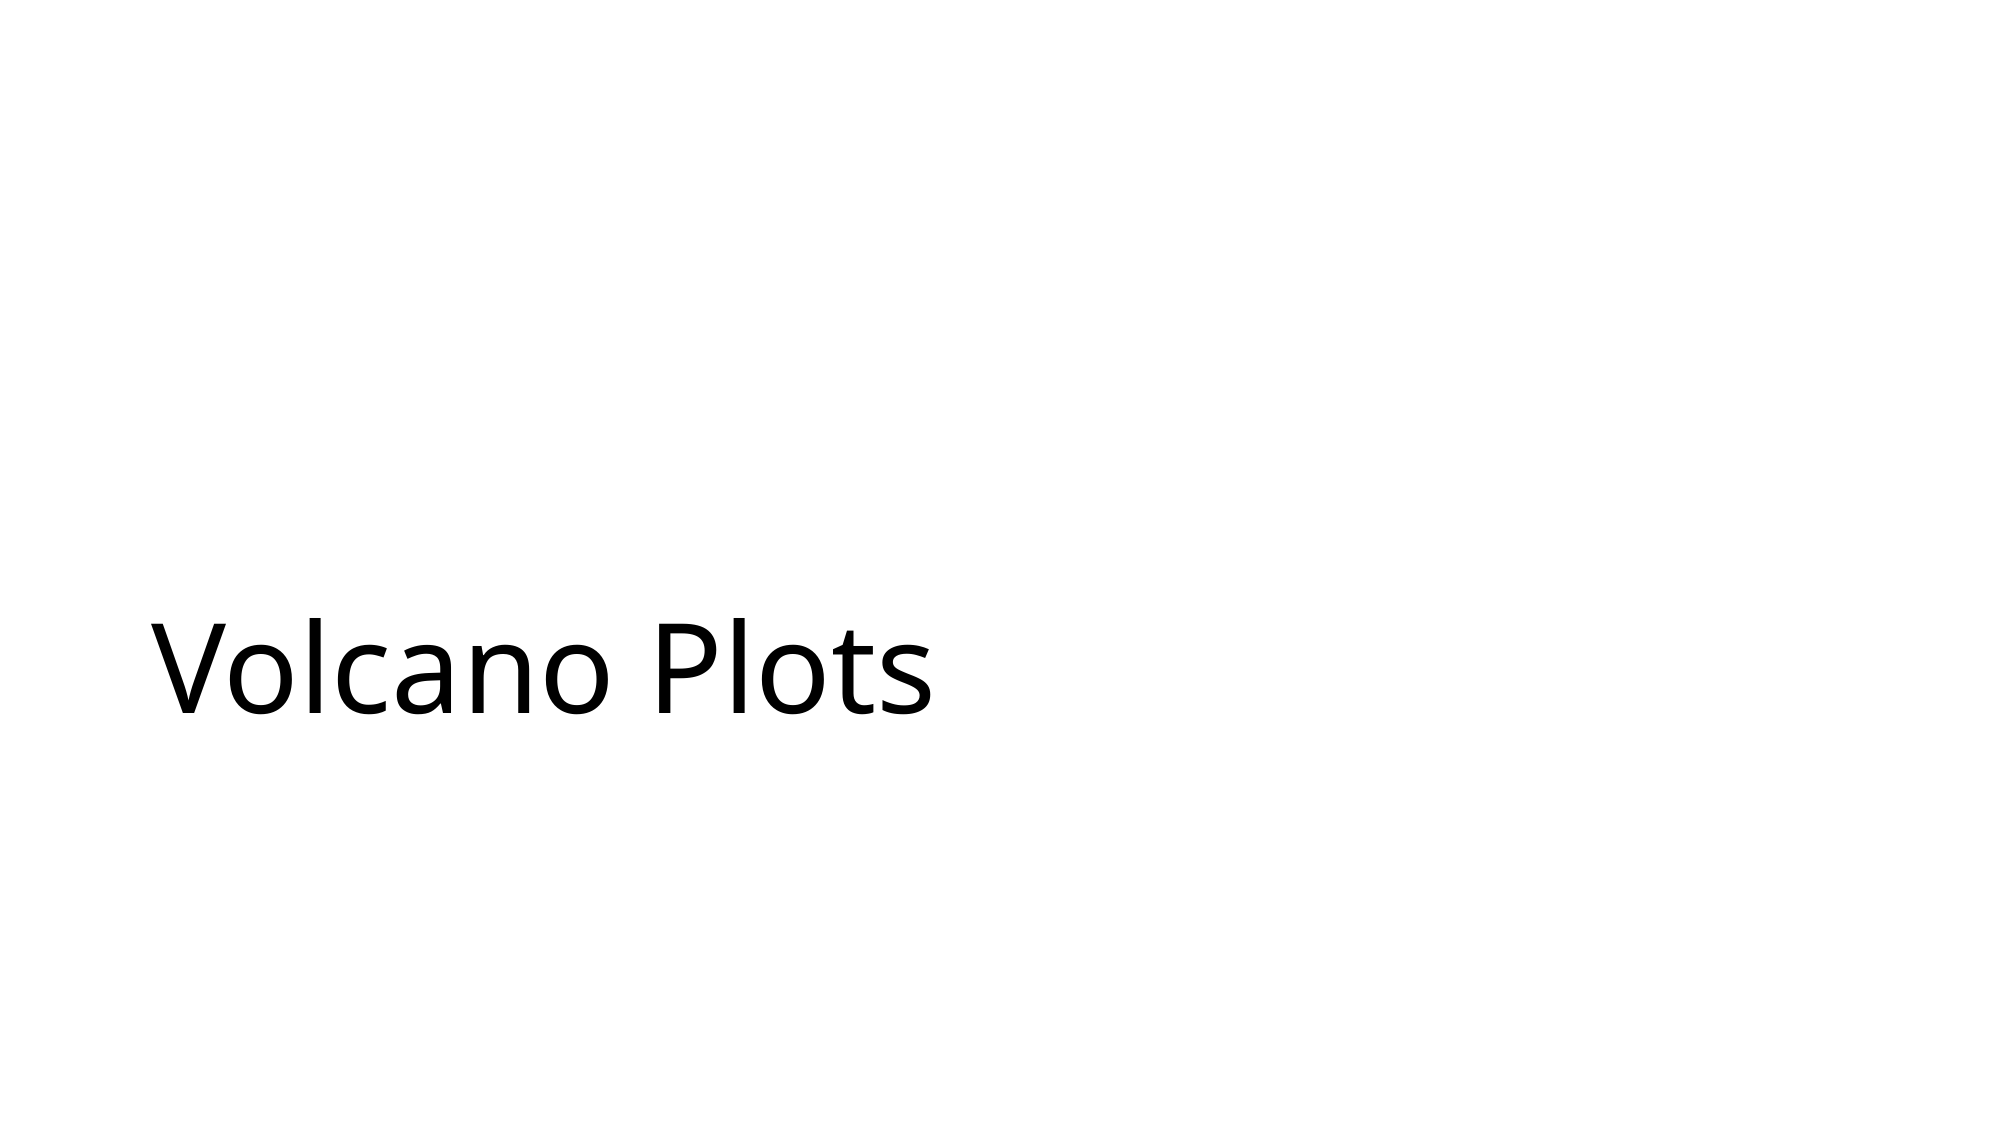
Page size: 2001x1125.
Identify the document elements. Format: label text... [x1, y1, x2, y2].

title Volcano Plots [136, 280, 1862, 749]
